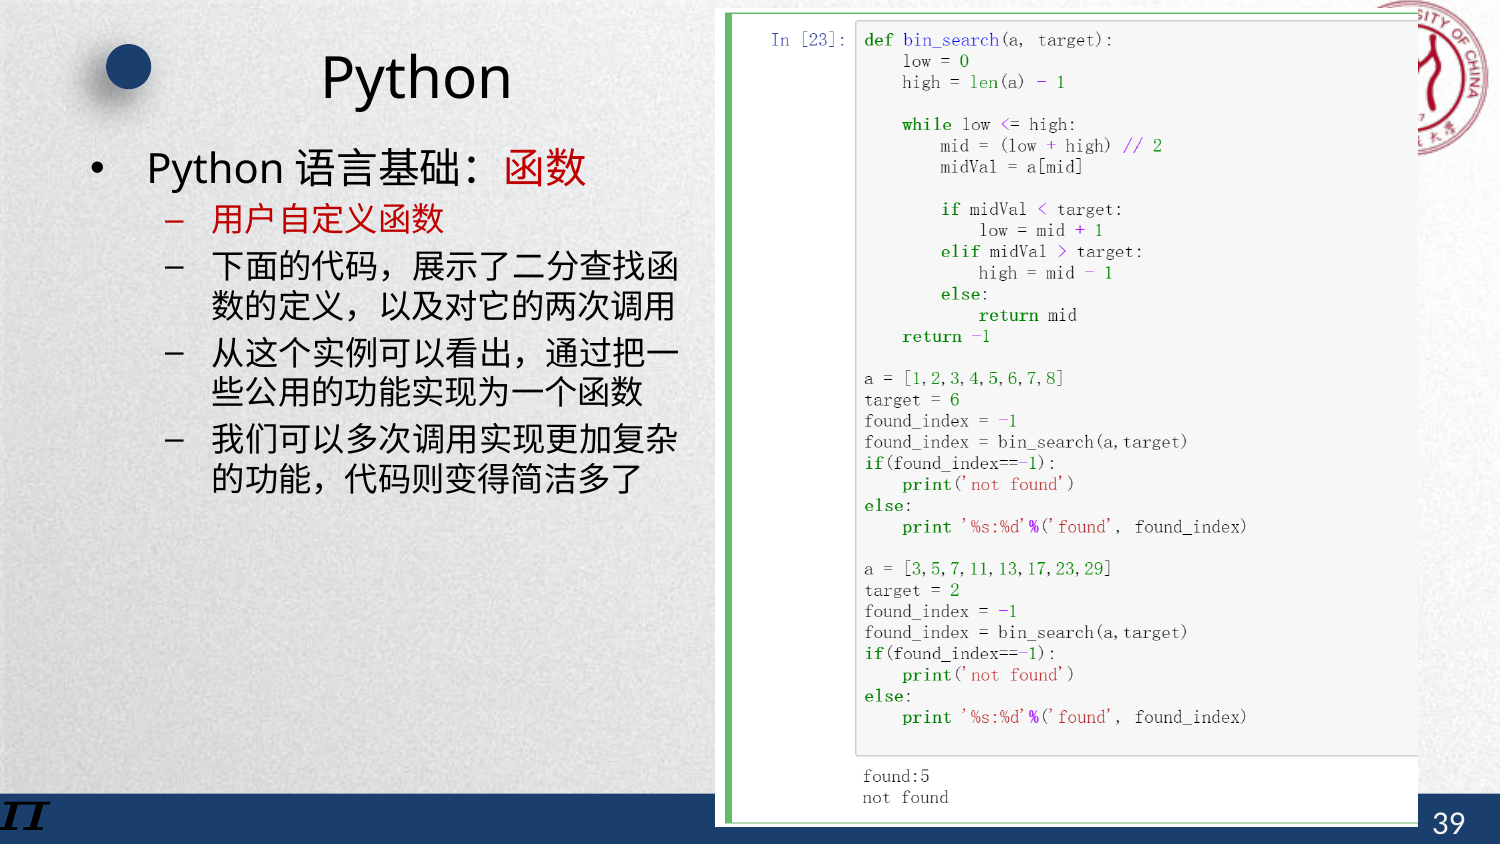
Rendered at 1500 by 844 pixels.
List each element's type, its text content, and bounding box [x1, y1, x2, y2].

list Python语言基础：函数 用户自定义函数 下面的代码，展示了二分查找函数的定义，以及对它的两次调用 从这个实例可以看出，通过把一些公用的功能实现为一个函数 我们可以多次调用实现更加复杂的功能，代码则变得简洁多了 [75, 134, 695, 795]
picture [0, 0, 1500, 827]
title Python [75, 33, 710, 116]
